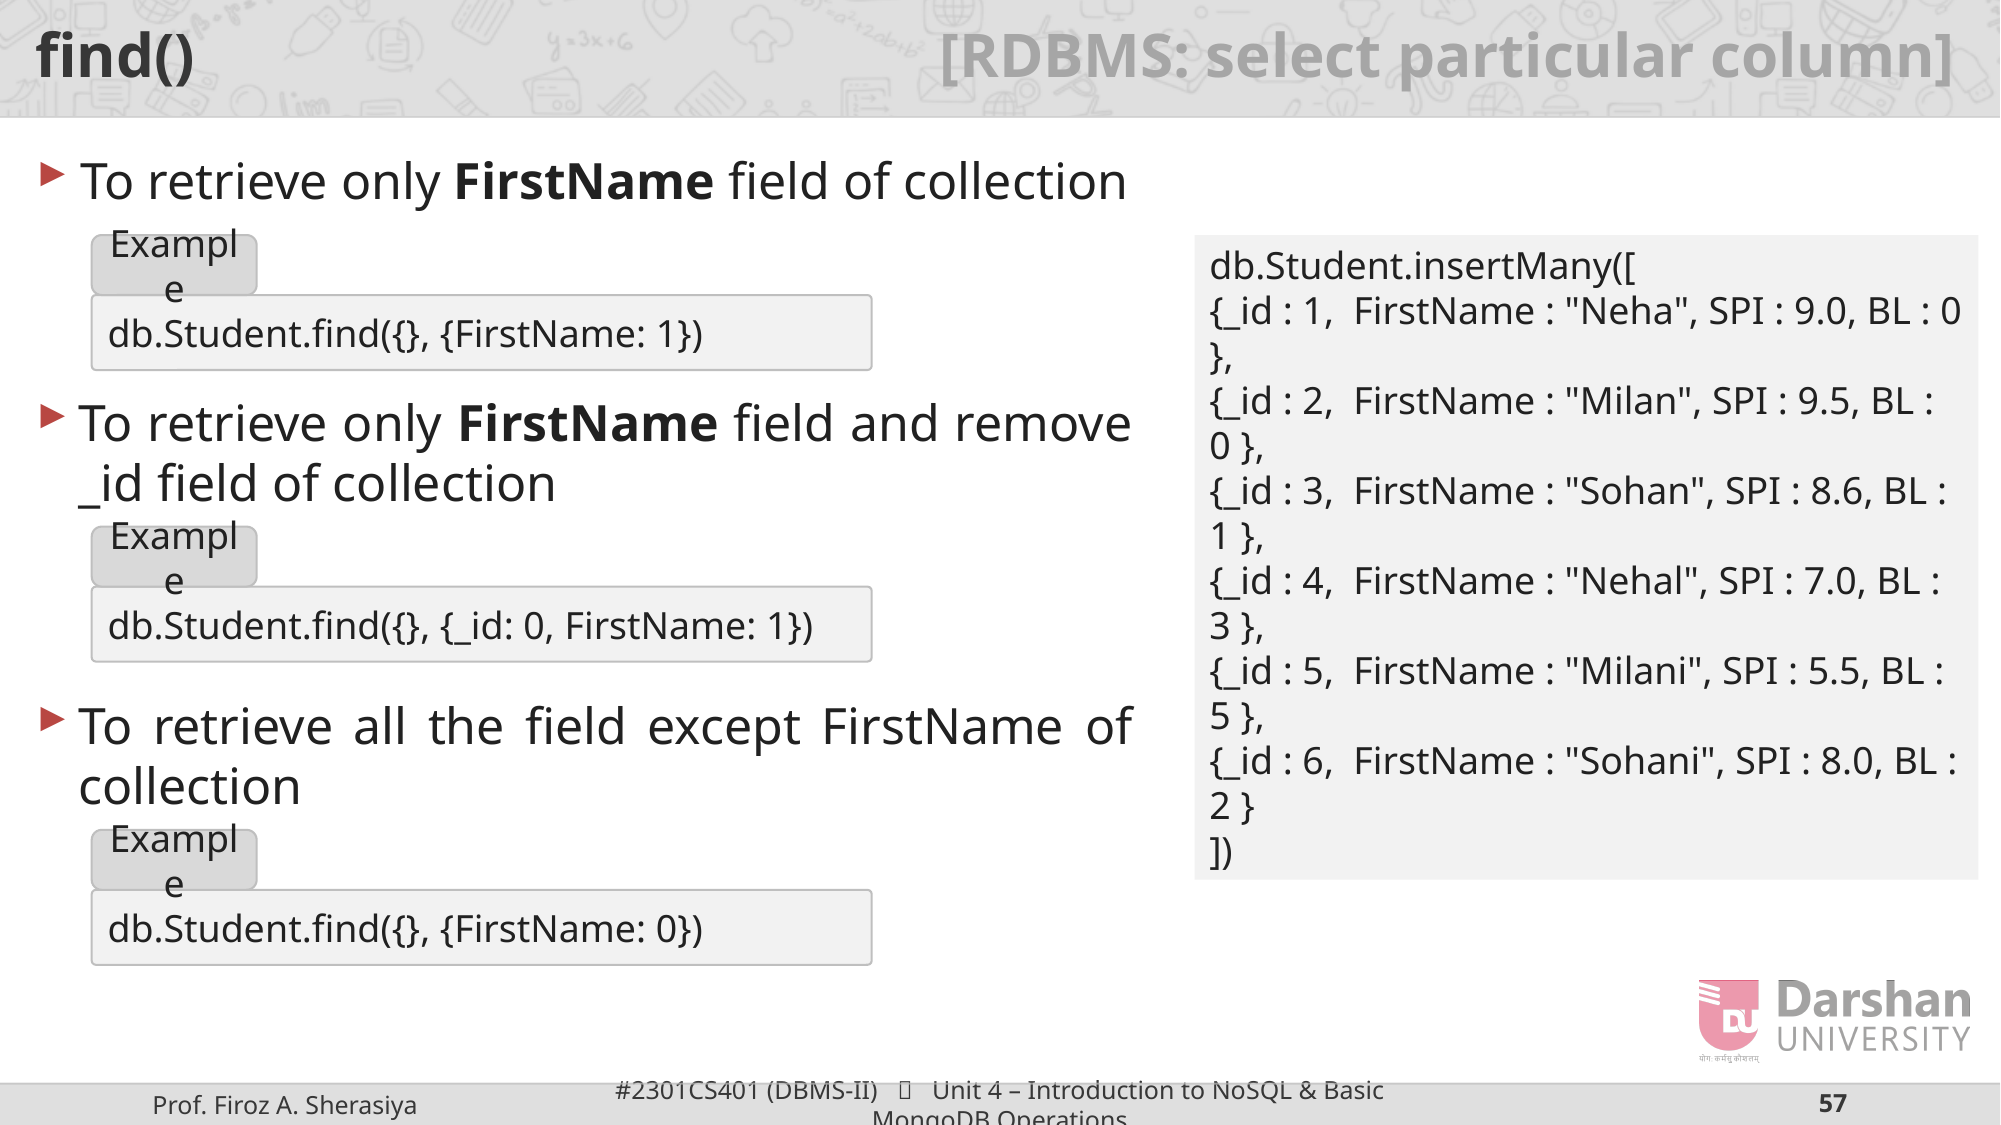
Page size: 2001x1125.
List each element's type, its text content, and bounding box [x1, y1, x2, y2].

text_box db.Student.find({}, {FirstName: 1}) [90, 294, 873, 372]
text_box db.Student.find({}, {FirstName: 0}) [90, 888, 873, 966]
table_cell 103 [1699, 980, 1970, 1063]
list To retrieve only FirstName field of collection To retrieve only FirstName field and remove _id field of collection To retrieve all the field except FirstName of collection [21, 141, 1148, 1059]
text_box Example [90, 234, 258, 297]
text_box Example [90, 828, 258, 891]
text_box Example [90, 525, 258, 588]
title find() [RDBMS: select particular column] [0, 0, 2000, 117]
text_box db.Student.find({}, {_id: 0, FirstName: 1}) [90, 585, 873, 663]
text_box db.Student.insertMany([ {_id : 1, FirstName : "Neha", SPI : 9.0, BL : 0 }, {_id : 2, FirstName : "Milan", SPI : 9.5, BL : 0 }, {_id : 3, FirstName : "Sohan", SPI : 8.6, BL : 1 }, {_id : 4, FirstName : "Nehal", SPI : 7.0, BL : 3 }, {_id : 5, FirstName : "Milani", SPI : 5.5, BL : 5 }, {_id : 6, FirstName : "Sohani", SPI : 8.0, BL : 2 } ]) [1194, 235, 1979, 880]
